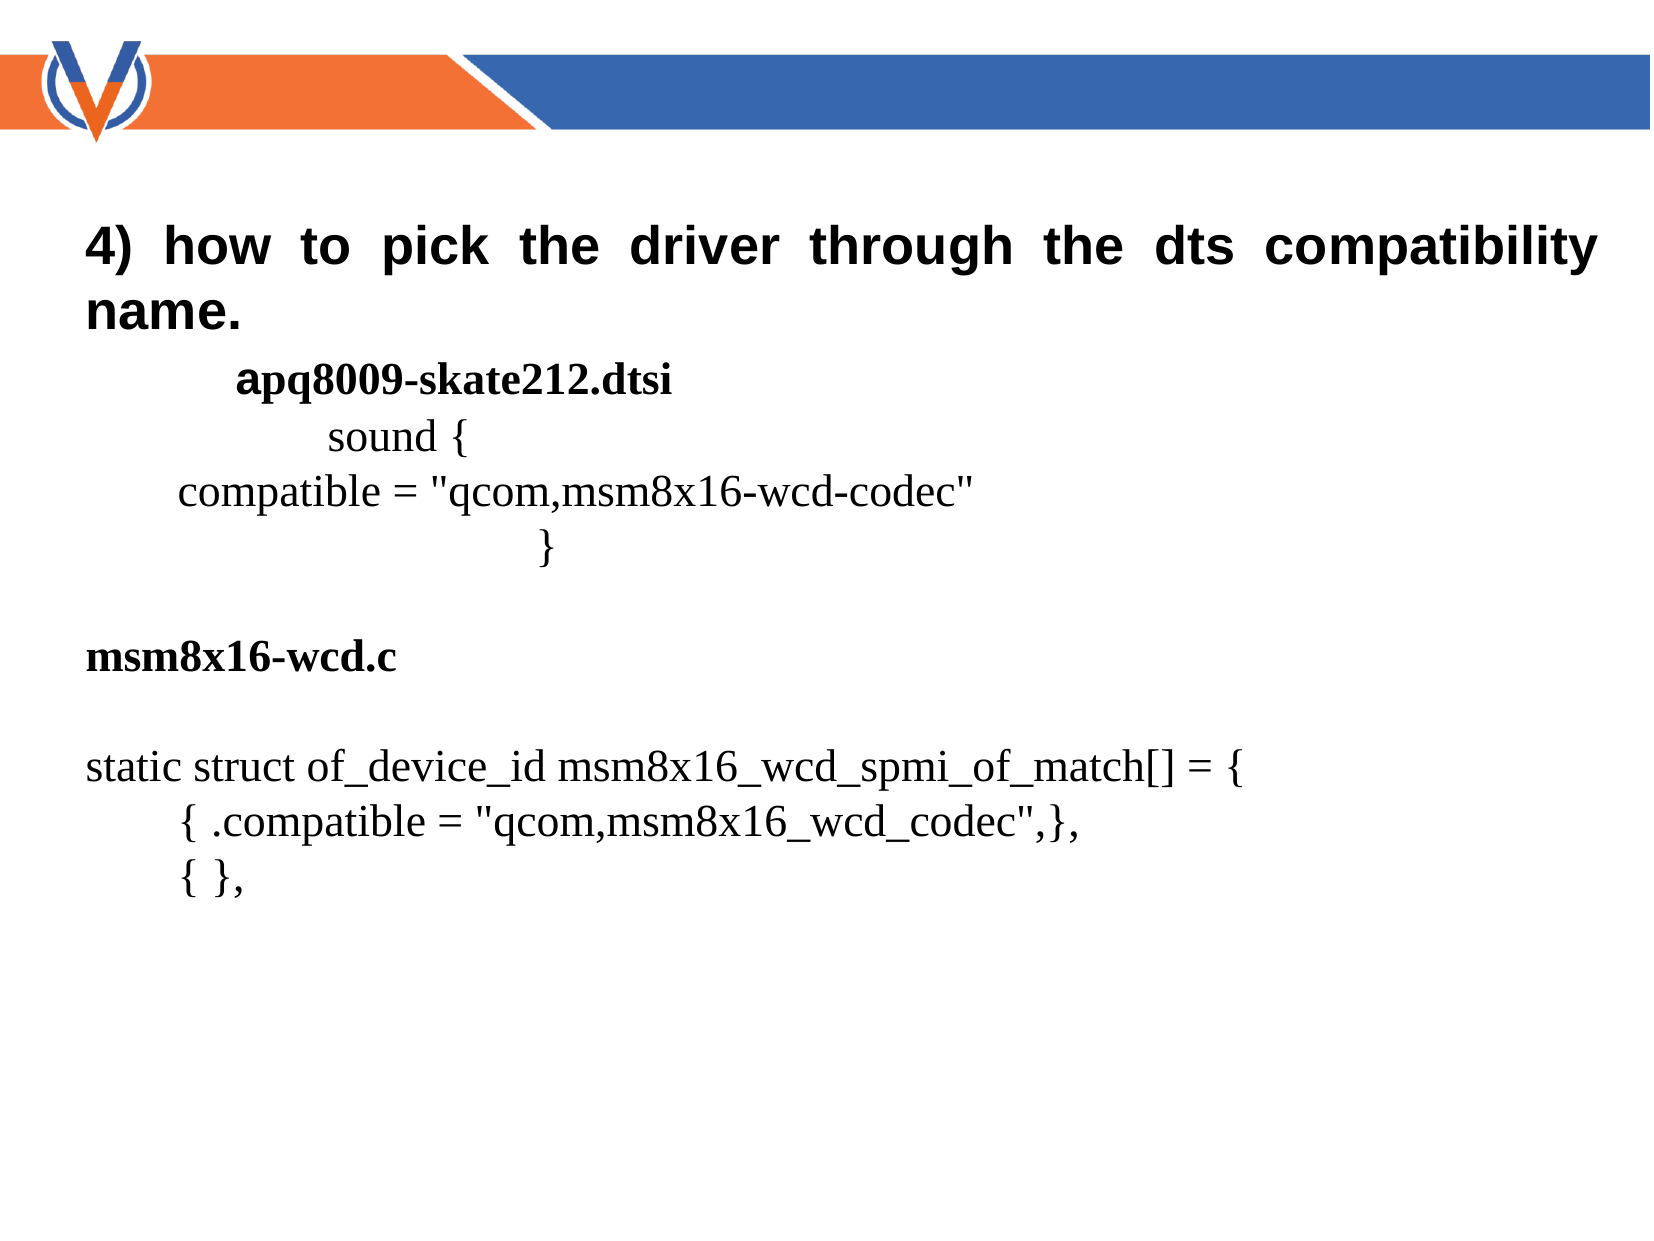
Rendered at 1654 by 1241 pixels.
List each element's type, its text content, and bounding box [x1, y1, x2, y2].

text_box 4) how to pick the driver through the dts compatibility name. apq8009-skate212.dtsi sound { compatible = "qcom,msm8x16-wcd-codec" } msm8x16-wcd.c static struct of_device_id msm8x16_wcd_spmi_of_match[] = { { .compatible = "qcom,msm8x16_wcd_codec",}, { }, [70, 203, 1617, 1158]
picture [0, 41, 1650, 143]
